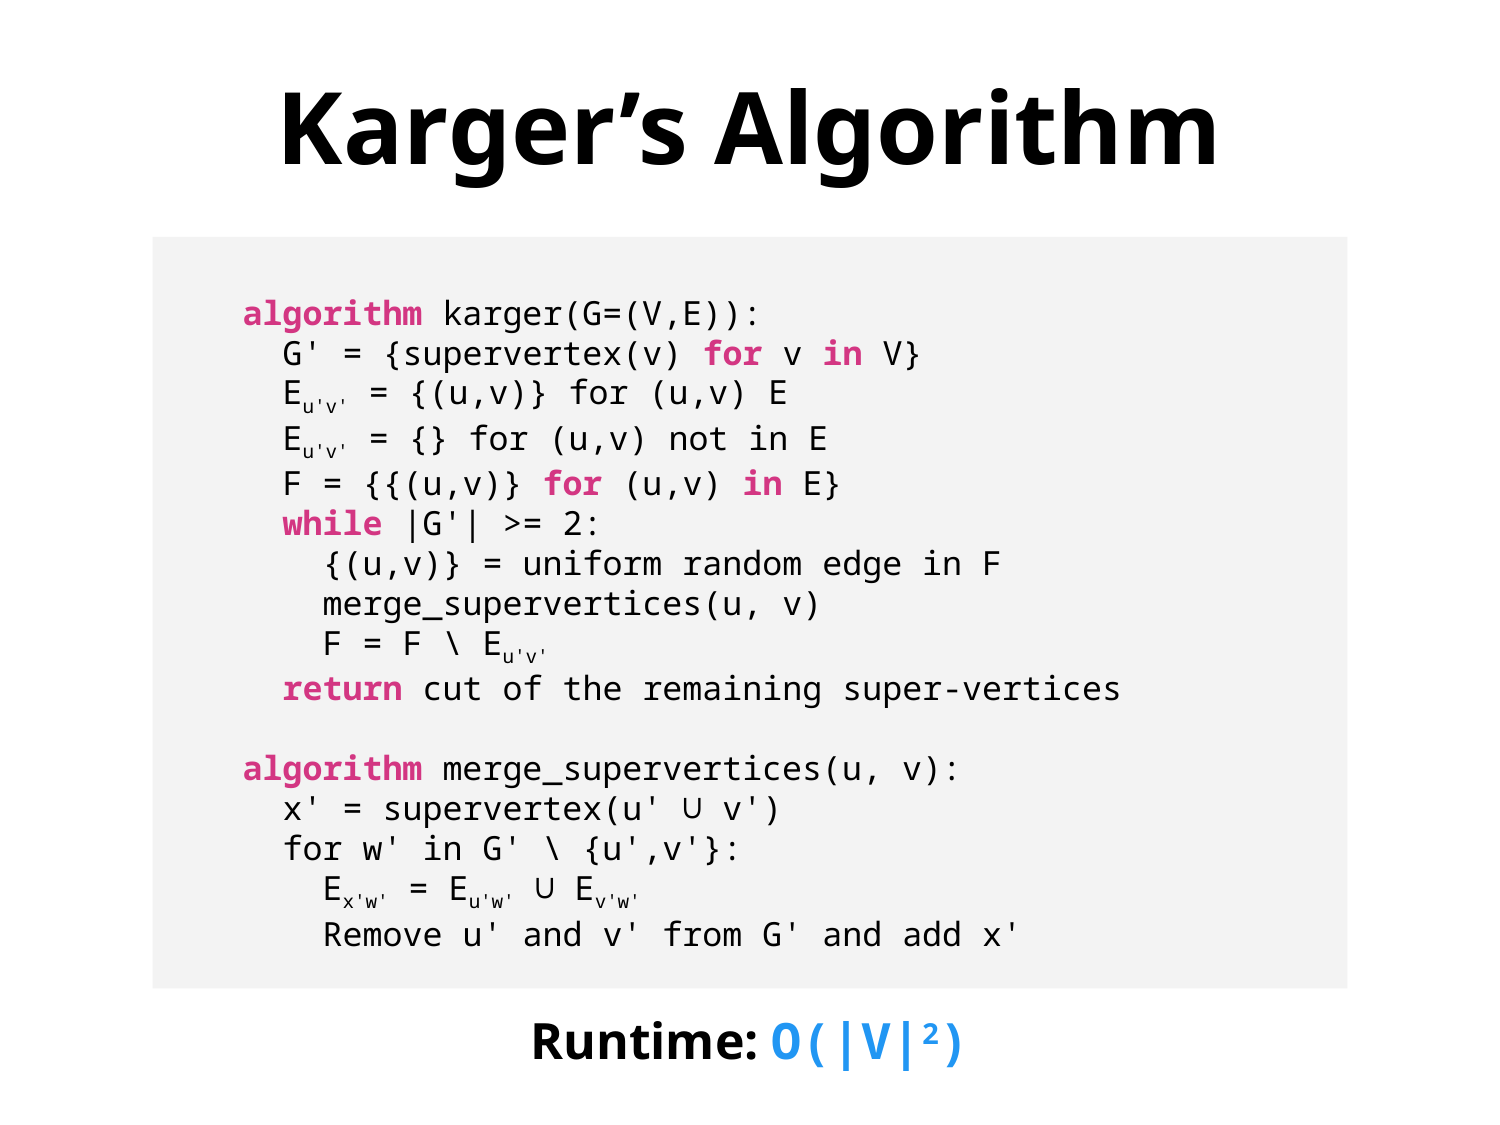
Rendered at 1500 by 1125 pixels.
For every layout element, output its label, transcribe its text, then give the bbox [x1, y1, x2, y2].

text_box algorithm karger(G=(V,E)): G' = {supervertex(v) for v in V} Eu'v' = {(u,v)} for (u,v) E Eu'v' = {} for (u,v) not in E F = {{(u,v)} for (u,v) in E} while |G'| >= 2: {(u,v)} = uniform random edge in F merge_supervertices(u, v) F = F \ Eu'v' return cut of the remaining super-vertices algorithm merge_supervertices(u, v): x' = supervertex(u' ∪ v') for w' in G' \ {u',v'}: Ex'w' = Eu'w' ∪ Ev'w' Remove u' and v' from G' and add x' [152, 236, 1348, 989]
text_box [99, 236, 1400, 1125]
subtitle Karger’s Algorithm [0, 50, 1500, 237]
text_box Runtime: O(|V|2) [152, 994, 1348, 1113]
